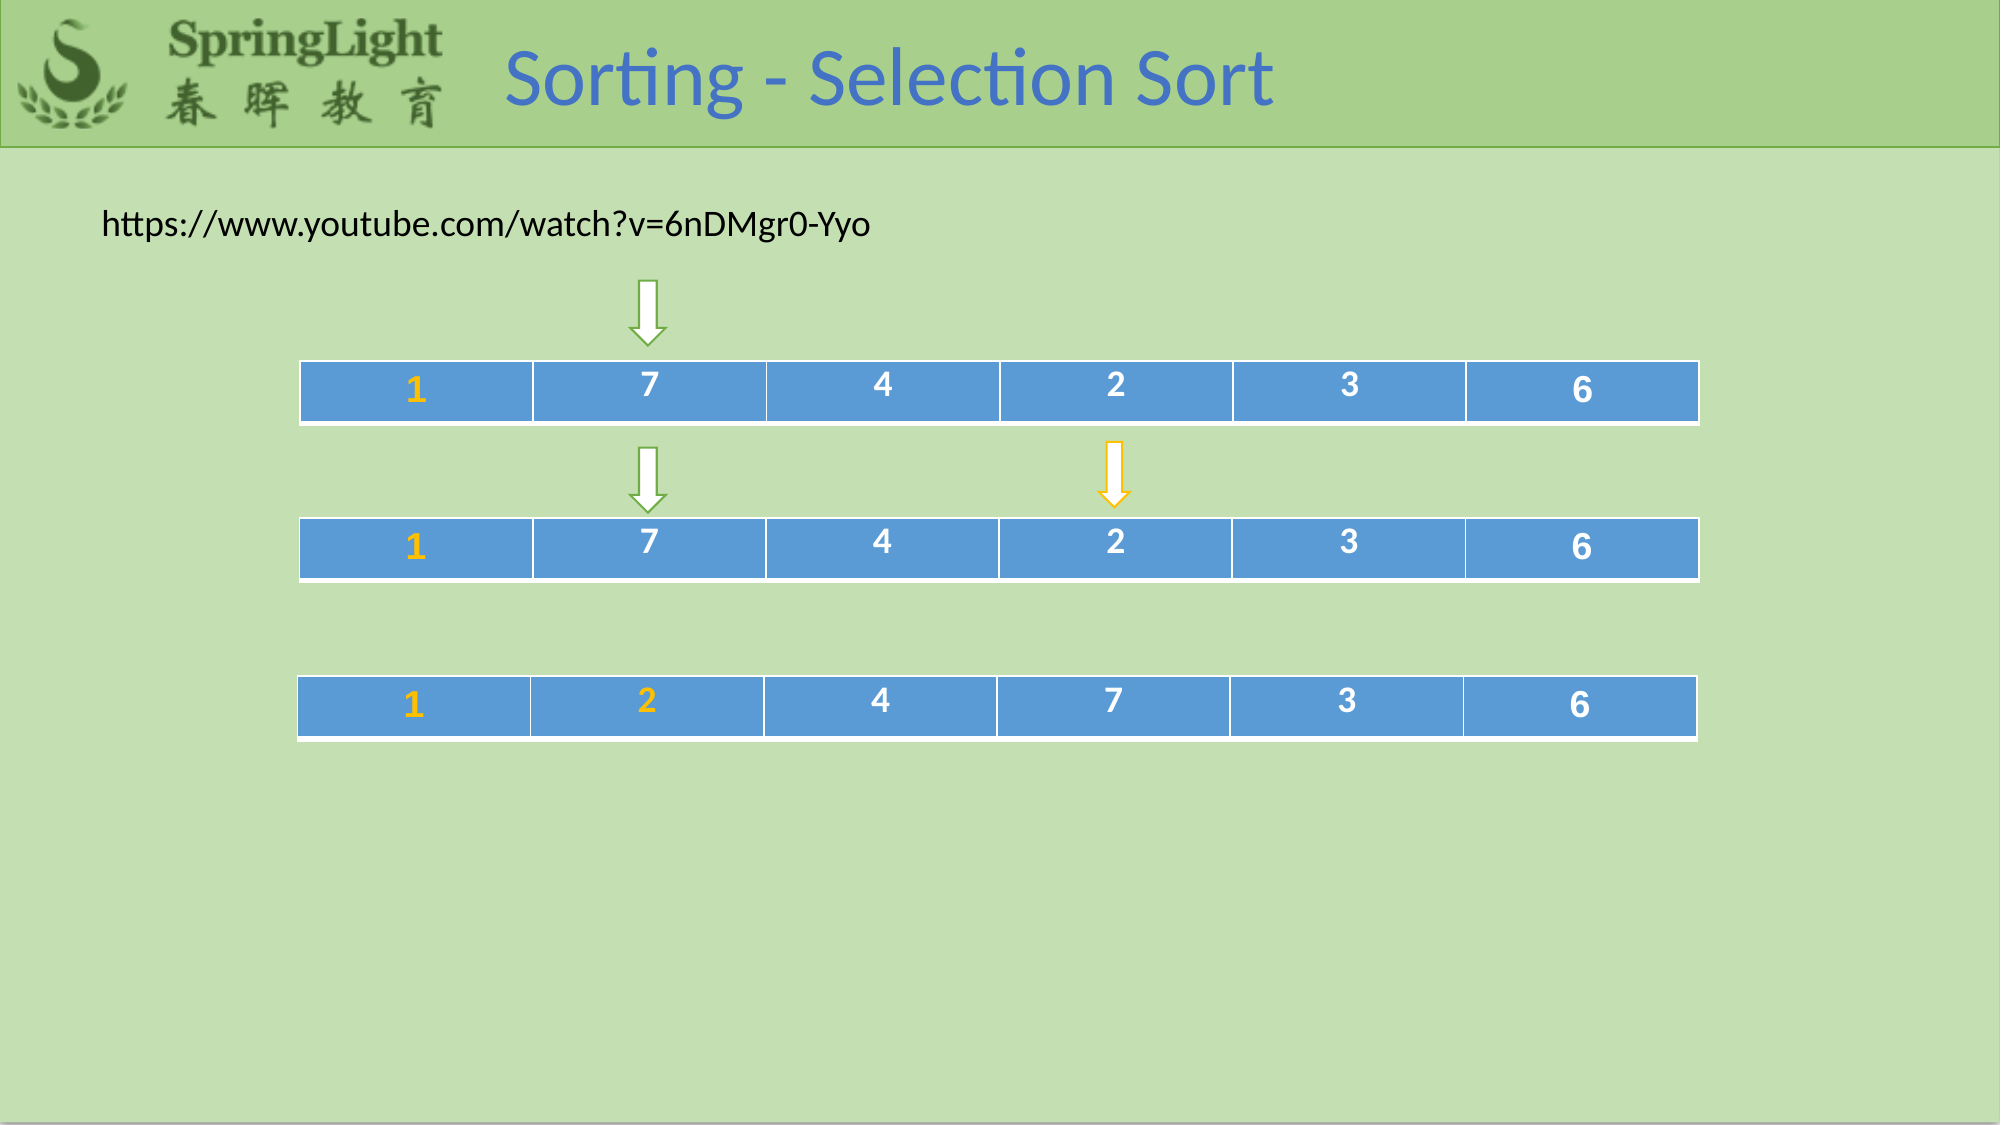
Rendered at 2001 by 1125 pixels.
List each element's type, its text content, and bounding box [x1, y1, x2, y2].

text_box [630, 447, 666, 513]
table_header 6 [1464, 677, 1696, 736]
table_header 4 [767, 519, 998, 578]
text_box [0, 0, 2000, 147]
table_header 7 [534, 362, 766, 421]
table_header 6 [1466, 519, 1698, 578]
table_header 1 [300, 519, 532, 578]
table_header 2 [531, 677, 763, 736]
table_header 1 [298, 677, 530, 736]
text_box Sorting - Selection Sort [489, 15, 1980, 131]
text_box [1098, 441, 1130, 508]
table_header 6 [1467, 362, 1698, 421]
picture [11, 12, 454, 134]
table_header 2 [1000, 519, 1231, 578]
table_header 7 [534, 519, 765, 578]
table_header 3 [1233, 519, 1465, 578]
table_header 7 [998, 677, 1229, 736]
text_box https://www.youtube.com/watch?v=6nDMgr0-Yyo [86, 191, 1121, 253]
text_box [0, 147, 2000, 1123]
table_header 2 [1001, 362, 1232, 421]
table_header 4 [767, 362, 999, 421]
table_header 3 [1234, 362, 1465, 421]
table_header 1 [301, 362, 532, 421]
text_box [630, 280, 666, 346]
table_header 4 [765, 677, 996, 736]
table_header 3 [1231, 677, 1463, 736]
